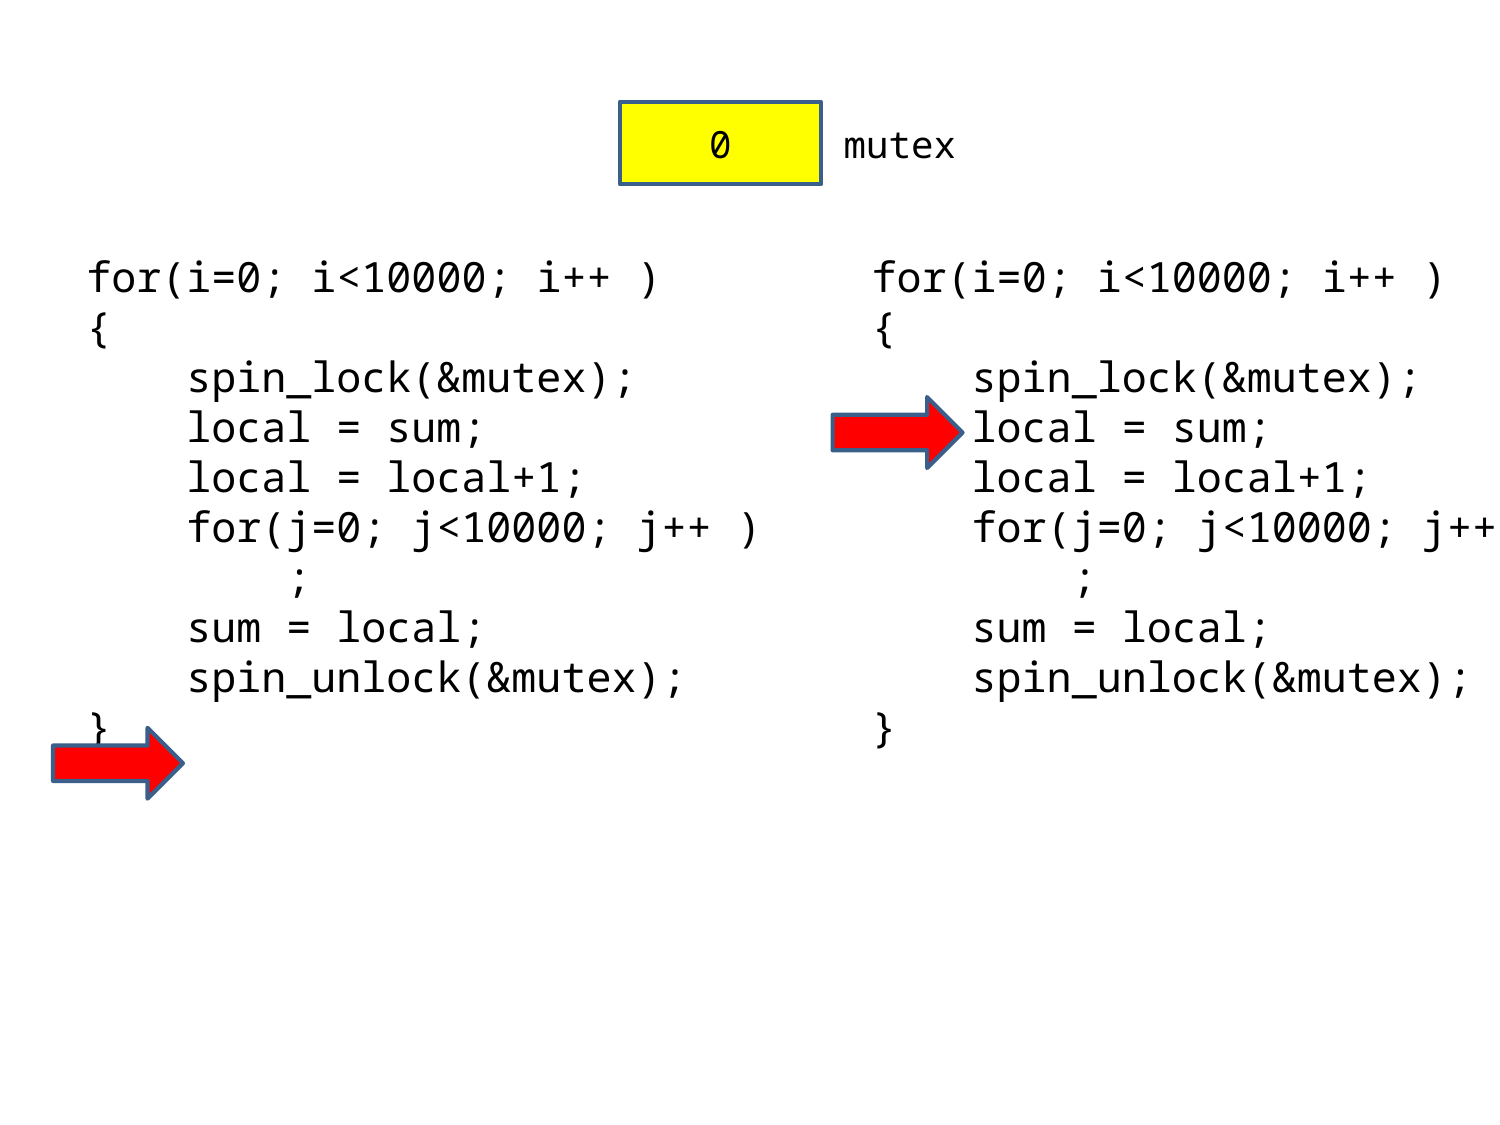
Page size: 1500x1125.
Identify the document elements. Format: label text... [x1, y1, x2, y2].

text_box 0 [618, 100, 823, 186]
text_box for(i=0; i<10000; i++ ) { spin_lock(&mutex); local = sum; local = local+1; for(j=0; j<10000; j++ ) ; sum = local; spin_unlock(&mutex); } [756, 243, 1500, 759]
text_box [50, 725, 186, 801]
text_box [830, 395, 965, 470]
text_box mutex [828, 113, 971, 174]
text_box for(i=0; i<10000; i++ ) { spin_lock(&mutex); local = sum; local = local+1; for(j=0; j<10000; j++ ) ; sum = local; spin_unlock(&mutex); } [0, 243, 756, 759]
